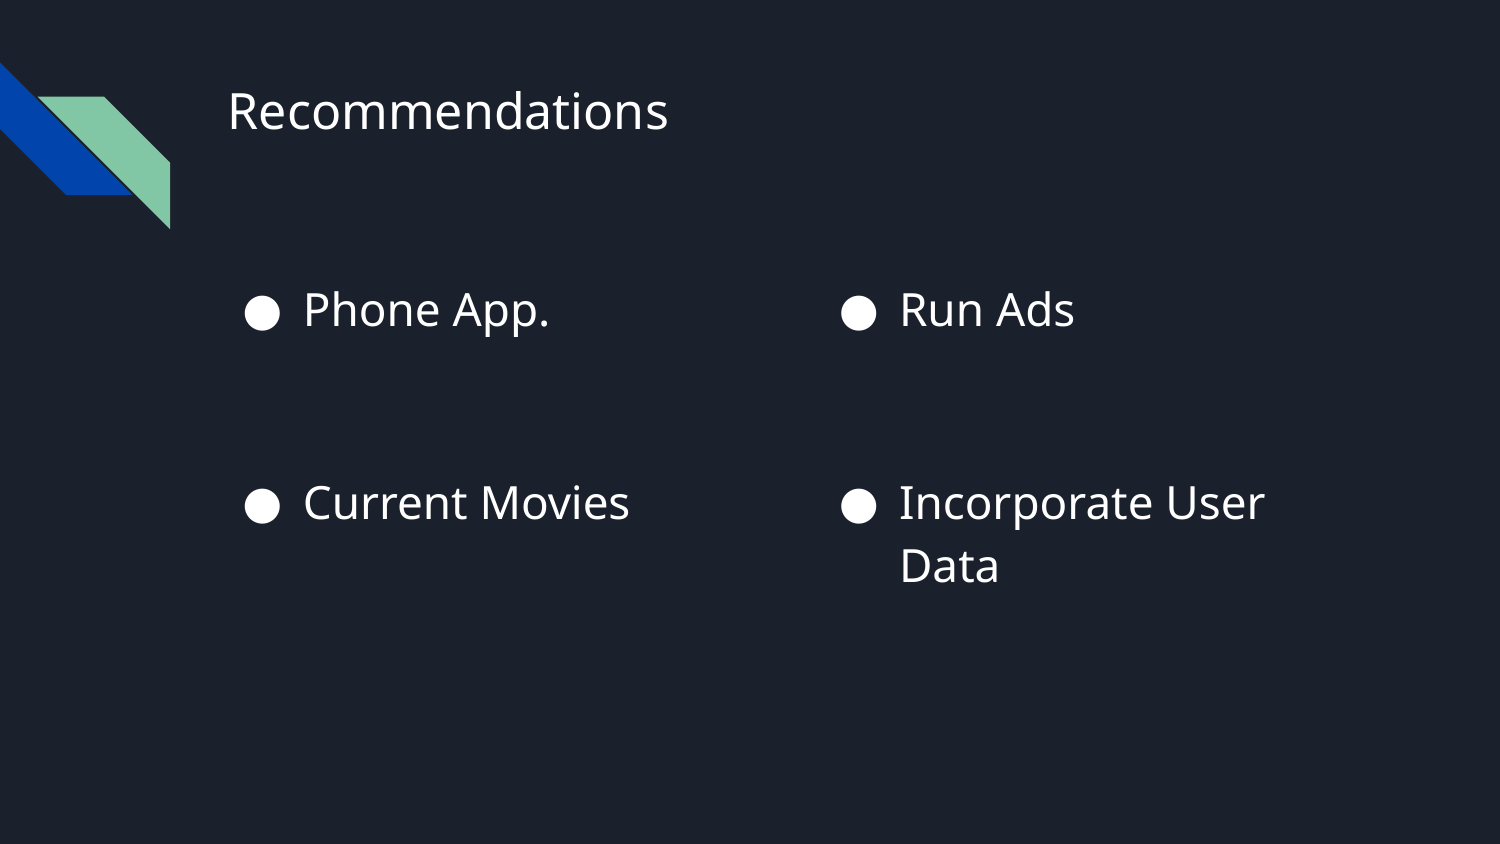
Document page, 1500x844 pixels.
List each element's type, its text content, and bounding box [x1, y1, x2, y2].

list Phone App. Current Movies [212, 257, 772, 735]
title Recommendations [212, 64, 1368, 215]
list Run Ads Incorporate User Data [809, 257, 1368, 735]
